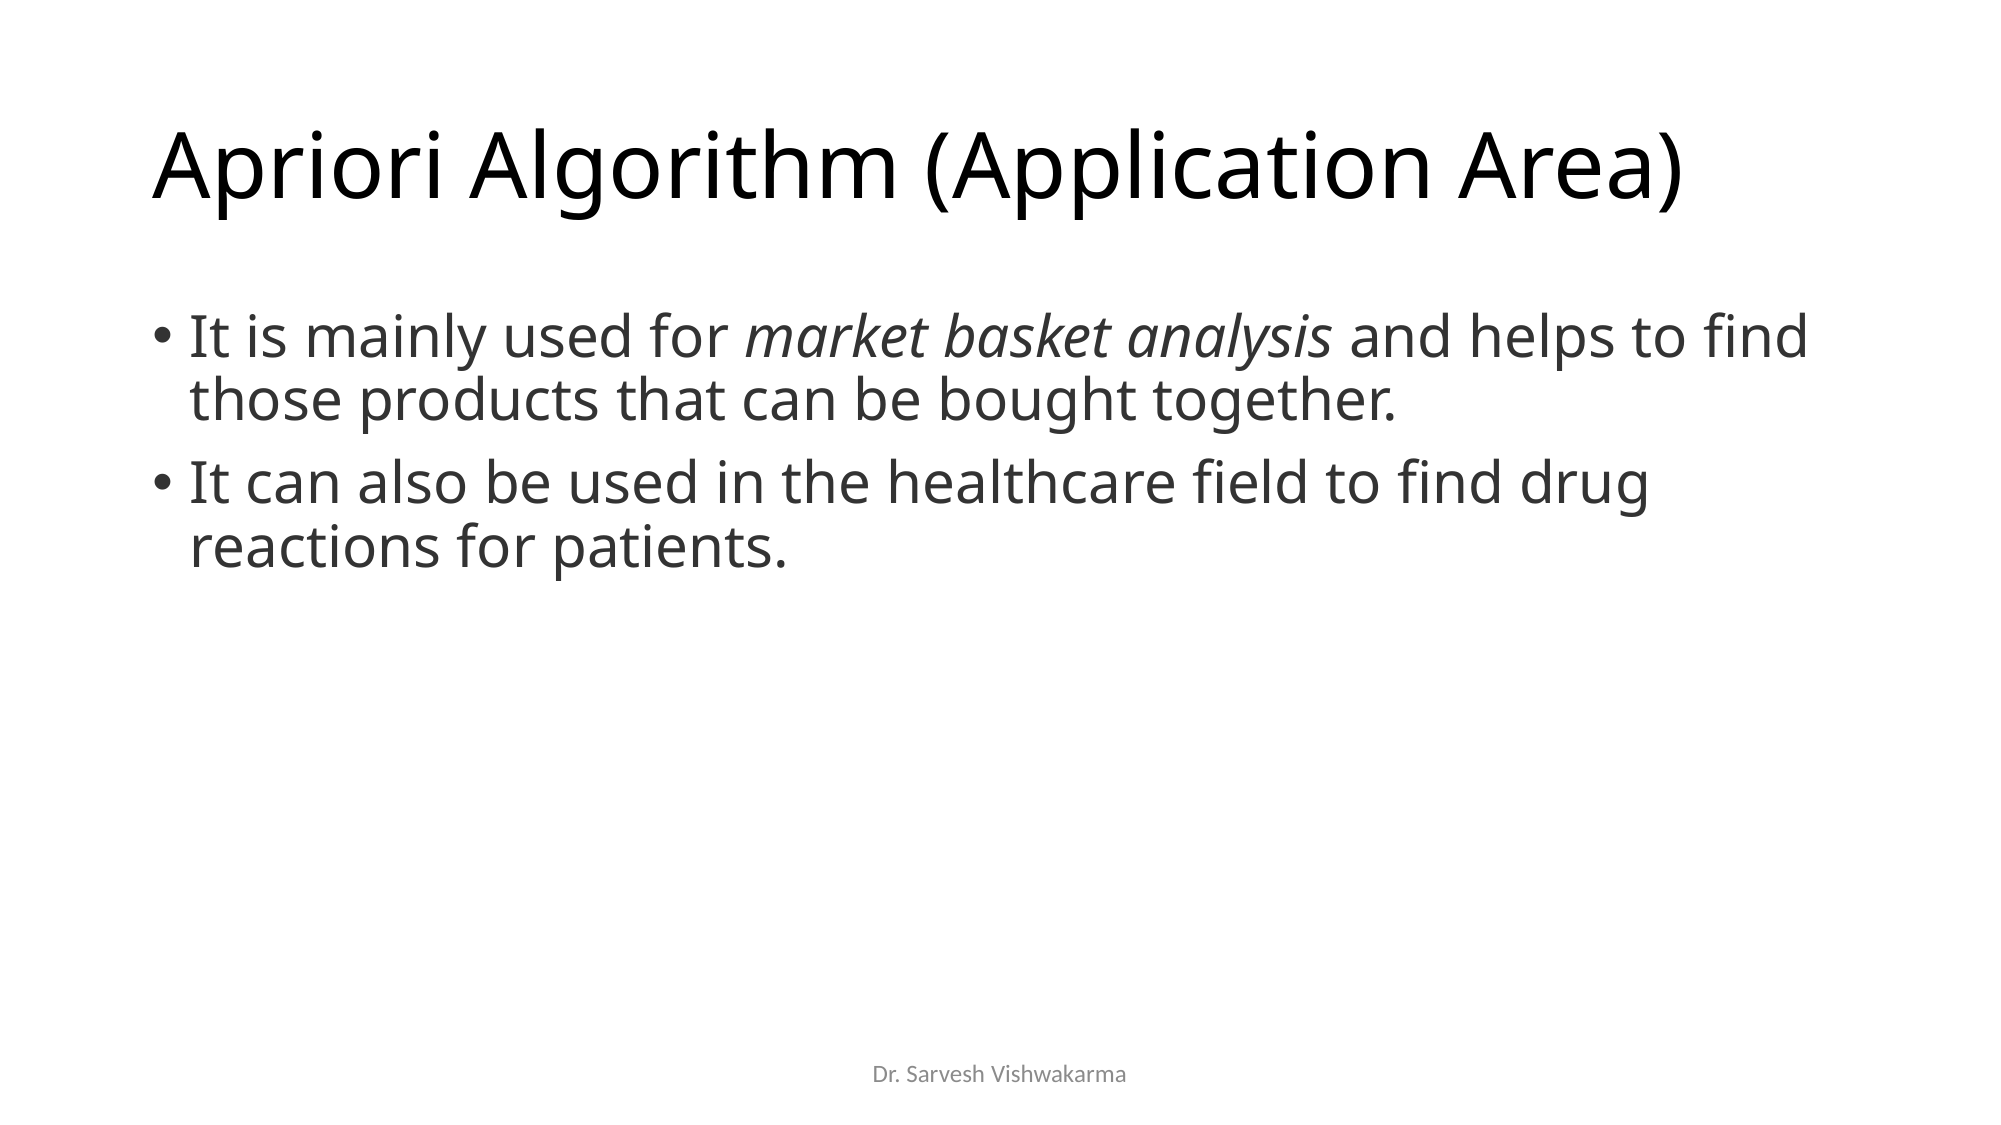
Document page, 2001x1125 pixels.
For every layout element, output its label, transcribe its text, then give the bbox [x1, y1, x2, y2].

list It is mainly used for market basket analysis and helps to find those products that can be bought together. It can also be used in the healthcare field to find drug reactions for patients. [137, 299, 1863, 1014]
footer Dr. Sarvesh Vishwakarma [662, 1042, 1338, 1103]
title Apriori Algorithm (Application Area) [137, 59, 1863, 278]
